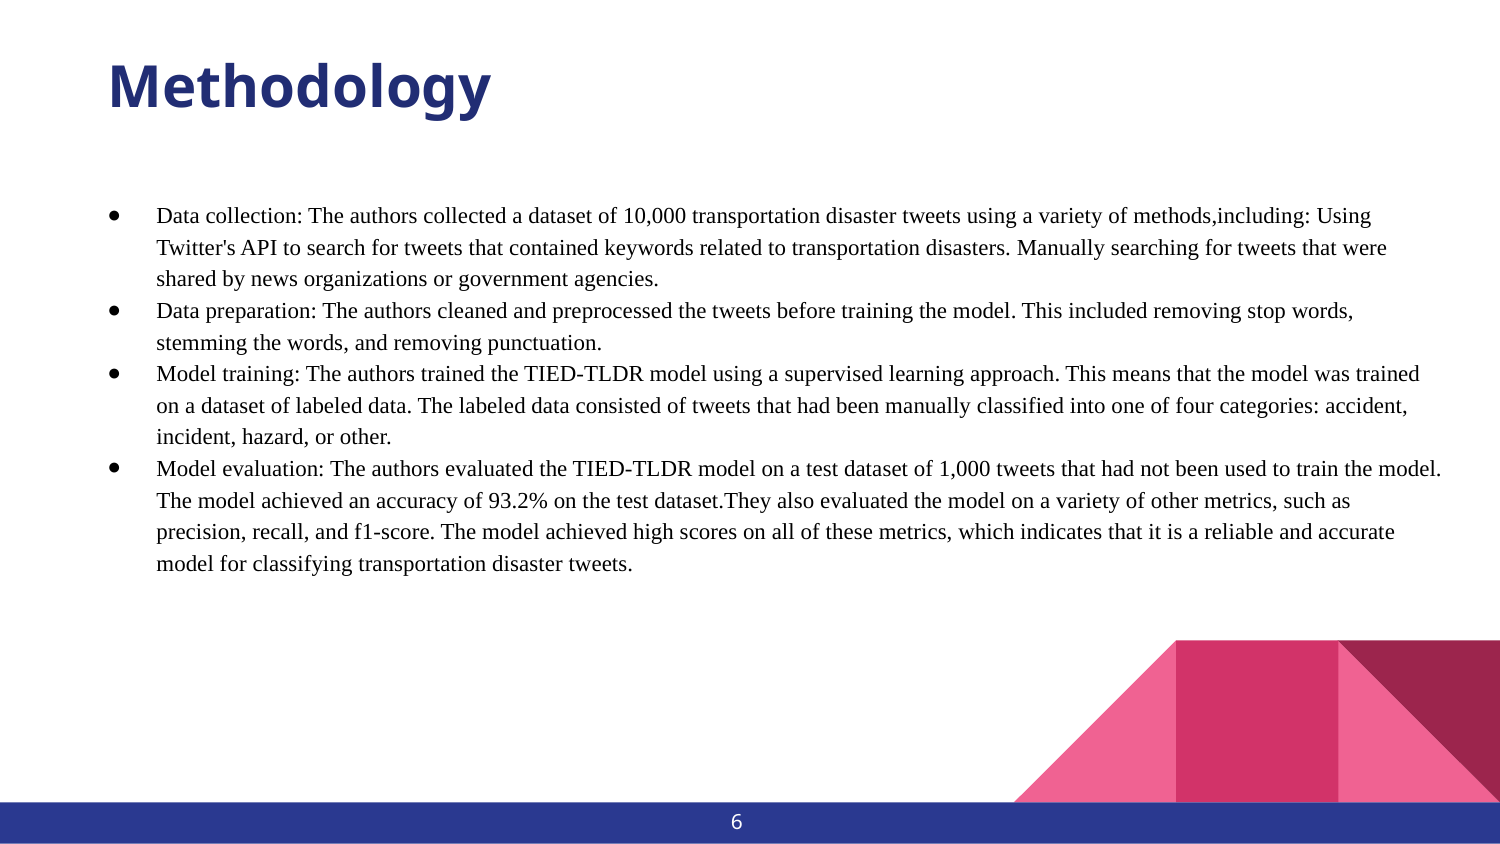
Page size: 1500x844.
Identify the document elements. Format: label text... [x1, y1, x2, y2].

title Methodology [92, 34, 1491, 135]
slide_number ‹#› [667, 790, 758, 844]
list Data collection: The authors collected a dataset of 10,000 transportation disaster tweets using a variety of methods,including: Using Twitter's API to search for tweets that contained keywords related to transportation disasters. Manually searching for tweets that were shared by news organizations or government agencies. Data preparation: The authors cleaned and preprocessed the tweets before training the model. This included removing stop words, stemming the words, and removing punctuation. Model training: The authors trained the TIED-TLDR model using a supervised learning approach. This means that the model was trained on a dataset of labeled data. The labeled data consisted of tweets that had been manually classified into one of four categories: accident, incident, hazard, or other. Model evaluation: The authors evaluated the TIED-TLDR model on a test dataset of 1,000 tweets that had not been used to train the model. The model achieved an accuracy of 93.2% on the test dataset.They also evaluated the model on a variety of other metrics, such as precision, recall, and f1-score. The model achieved high scores on all of these metrics, which indicates that it is a reliable and accurate model for classifying transportation disaster tweets. [66, 181, 1465, 730]
